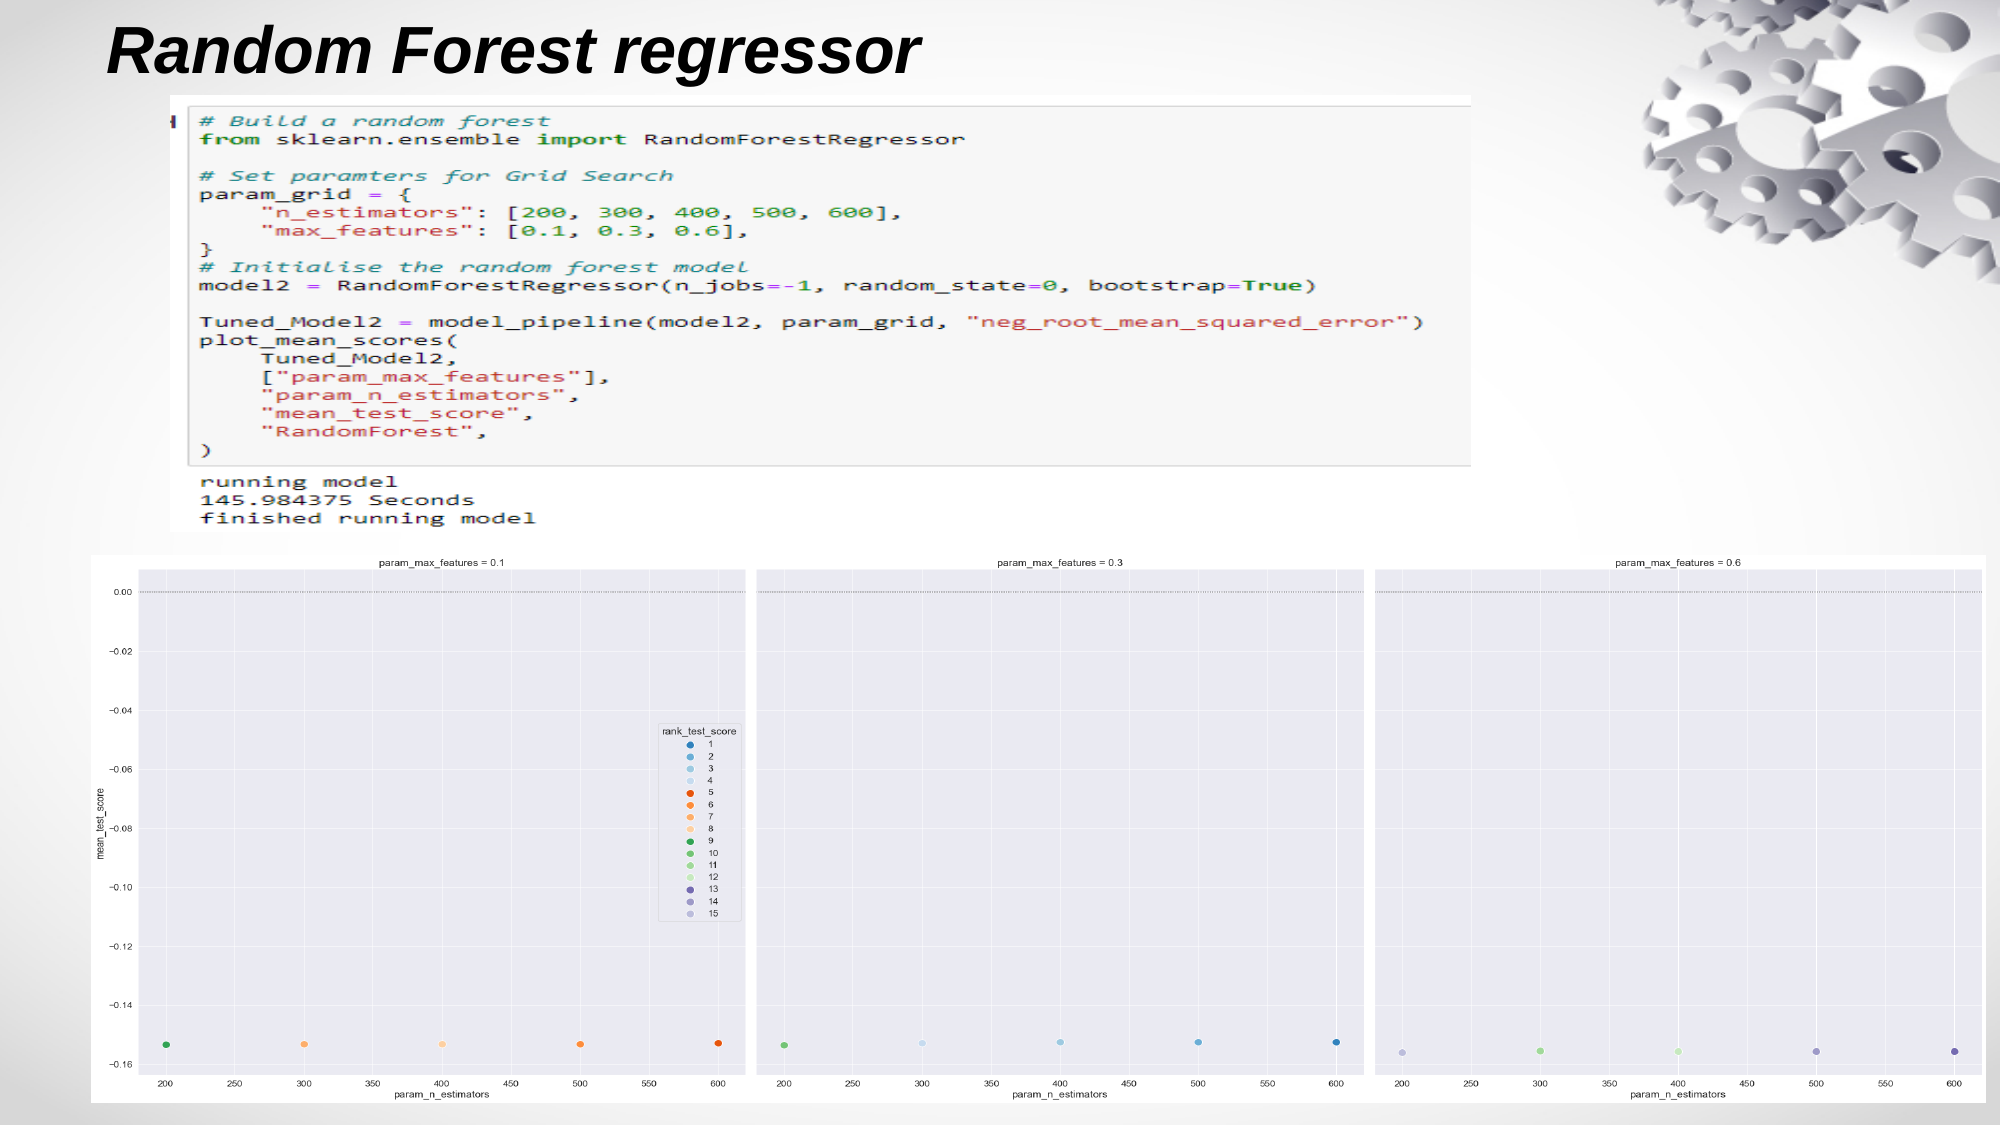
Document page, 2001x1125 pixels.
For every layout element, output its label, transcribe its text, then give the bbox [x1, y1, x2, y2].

text_box Random Forest regressor [91, 0, 1675, 95]
picture [0, 0, 2000, 1125]
